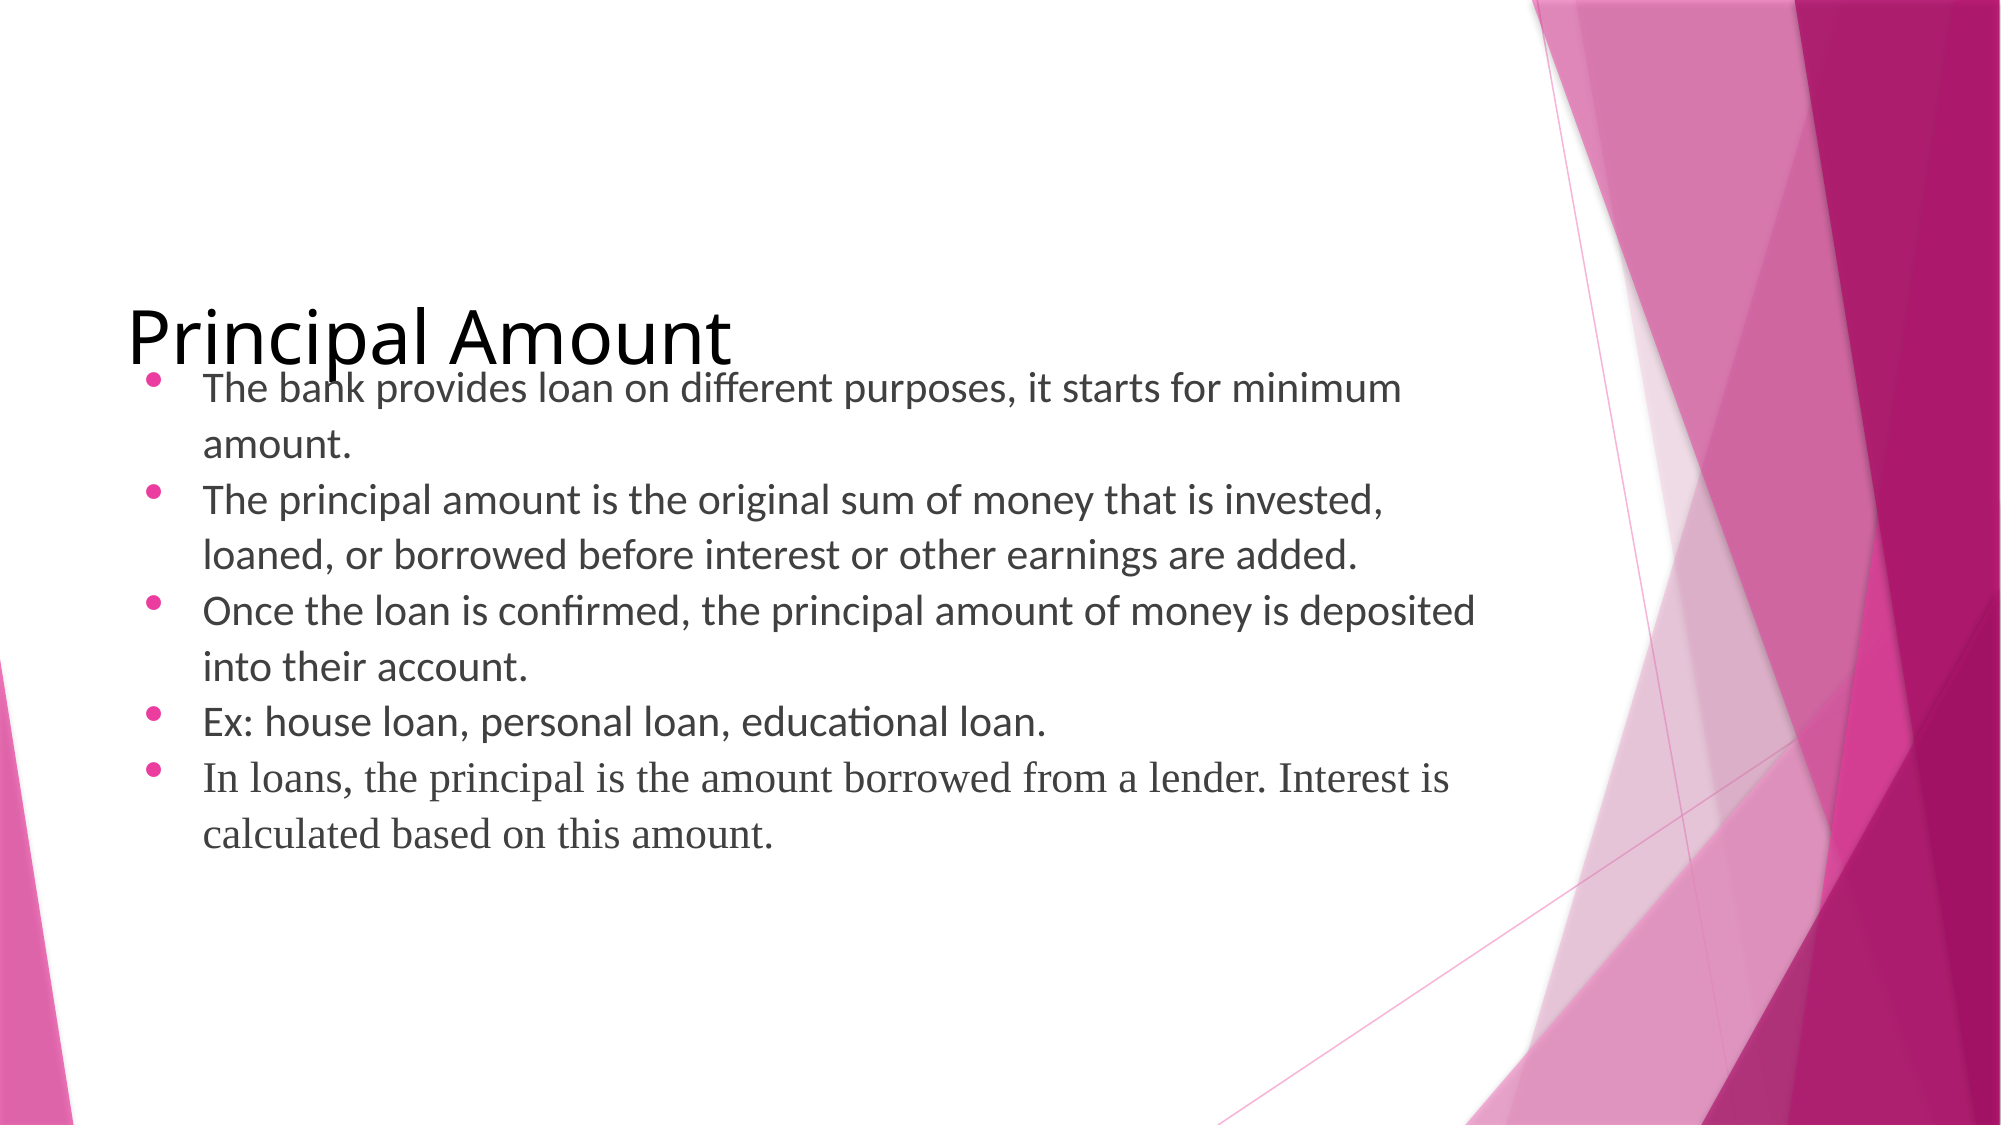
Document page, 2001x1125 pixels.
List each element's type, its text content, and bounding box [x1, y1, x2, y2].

title Principal Amount [111, 99, 1522, 659]
list The bank provides loan on different purposes, it starts for minimum amount. The principal amount is the original sum of money that is invested, loaned, or borrowed before interest or other earnings are added. Once the loan is confirmed, the principal amount of money is deposited into their account. Ex: house loan, personal loan, educational loan. In loans, the principal is the amount borrowed from a lender. Interest is calculated based on this amount. [131, 348, 1542, 982]
